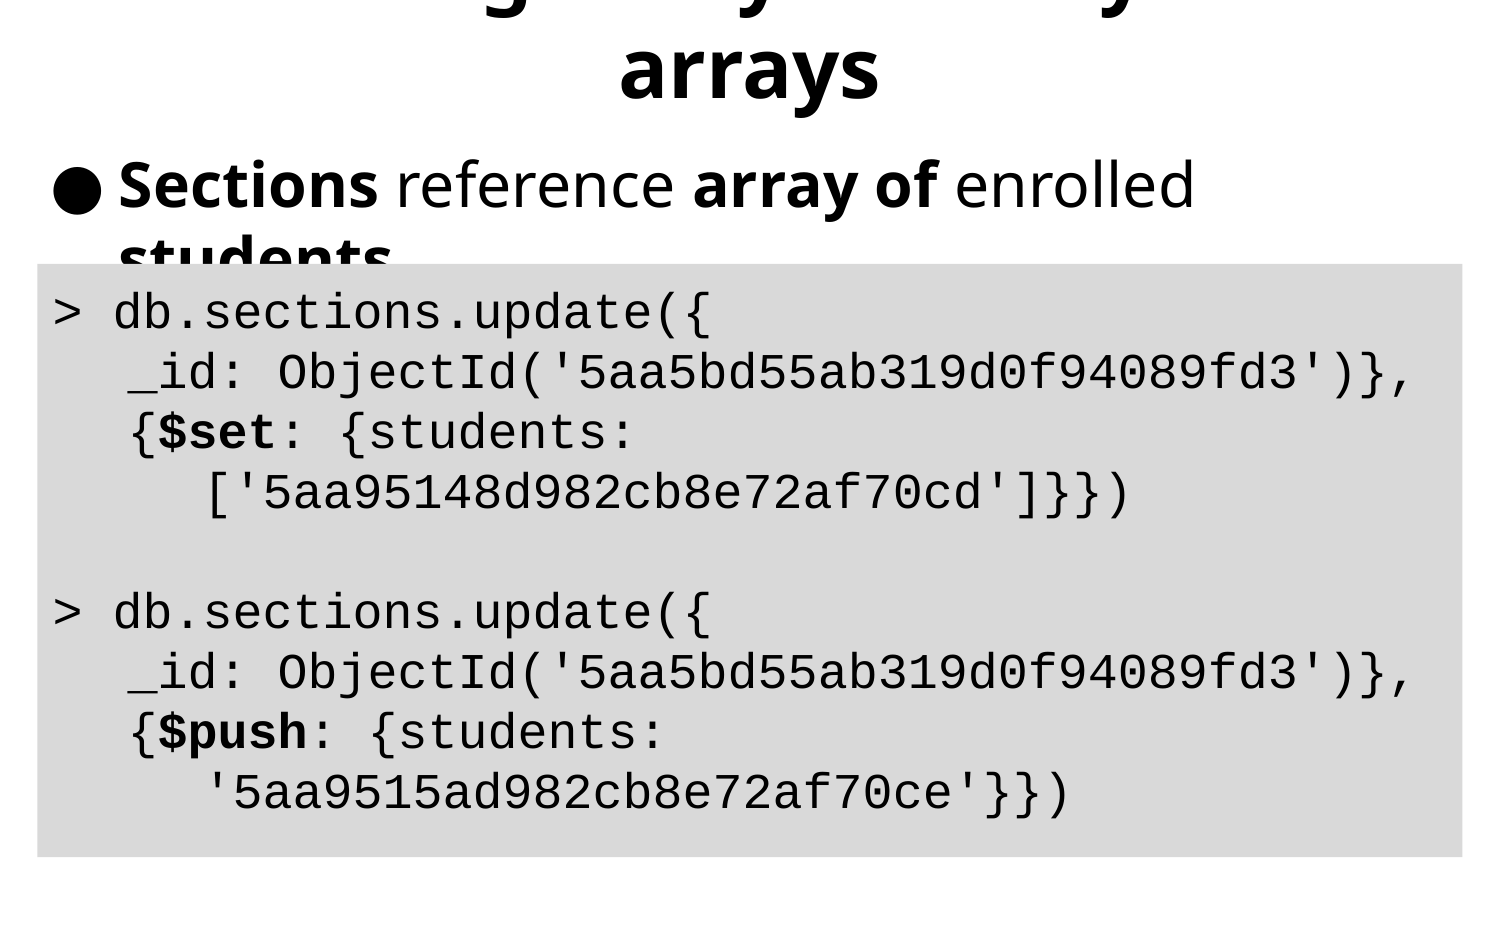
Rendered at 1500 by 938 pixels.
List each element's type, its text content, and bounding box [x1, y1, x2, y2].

text_box > db.sections.update({ _id: ObjectId('5aa5bd55ab319d0f94089fd3')}, {$set: {students: ['5aa95148d982cb8e72af70cd']}}) > db.sections.update({ _id: ObjectId('5aa5bd55ab319d0f94089fd3')}, {$push: {students: '5aa9515ad982cb8e72af70ce'}}) [37, 263, 1463, 858]
list Sections reference array of enrolled students [28, 131, 1500, 938]
title Modeling Many to Many with arrays [0, 0, 1500, 131]
